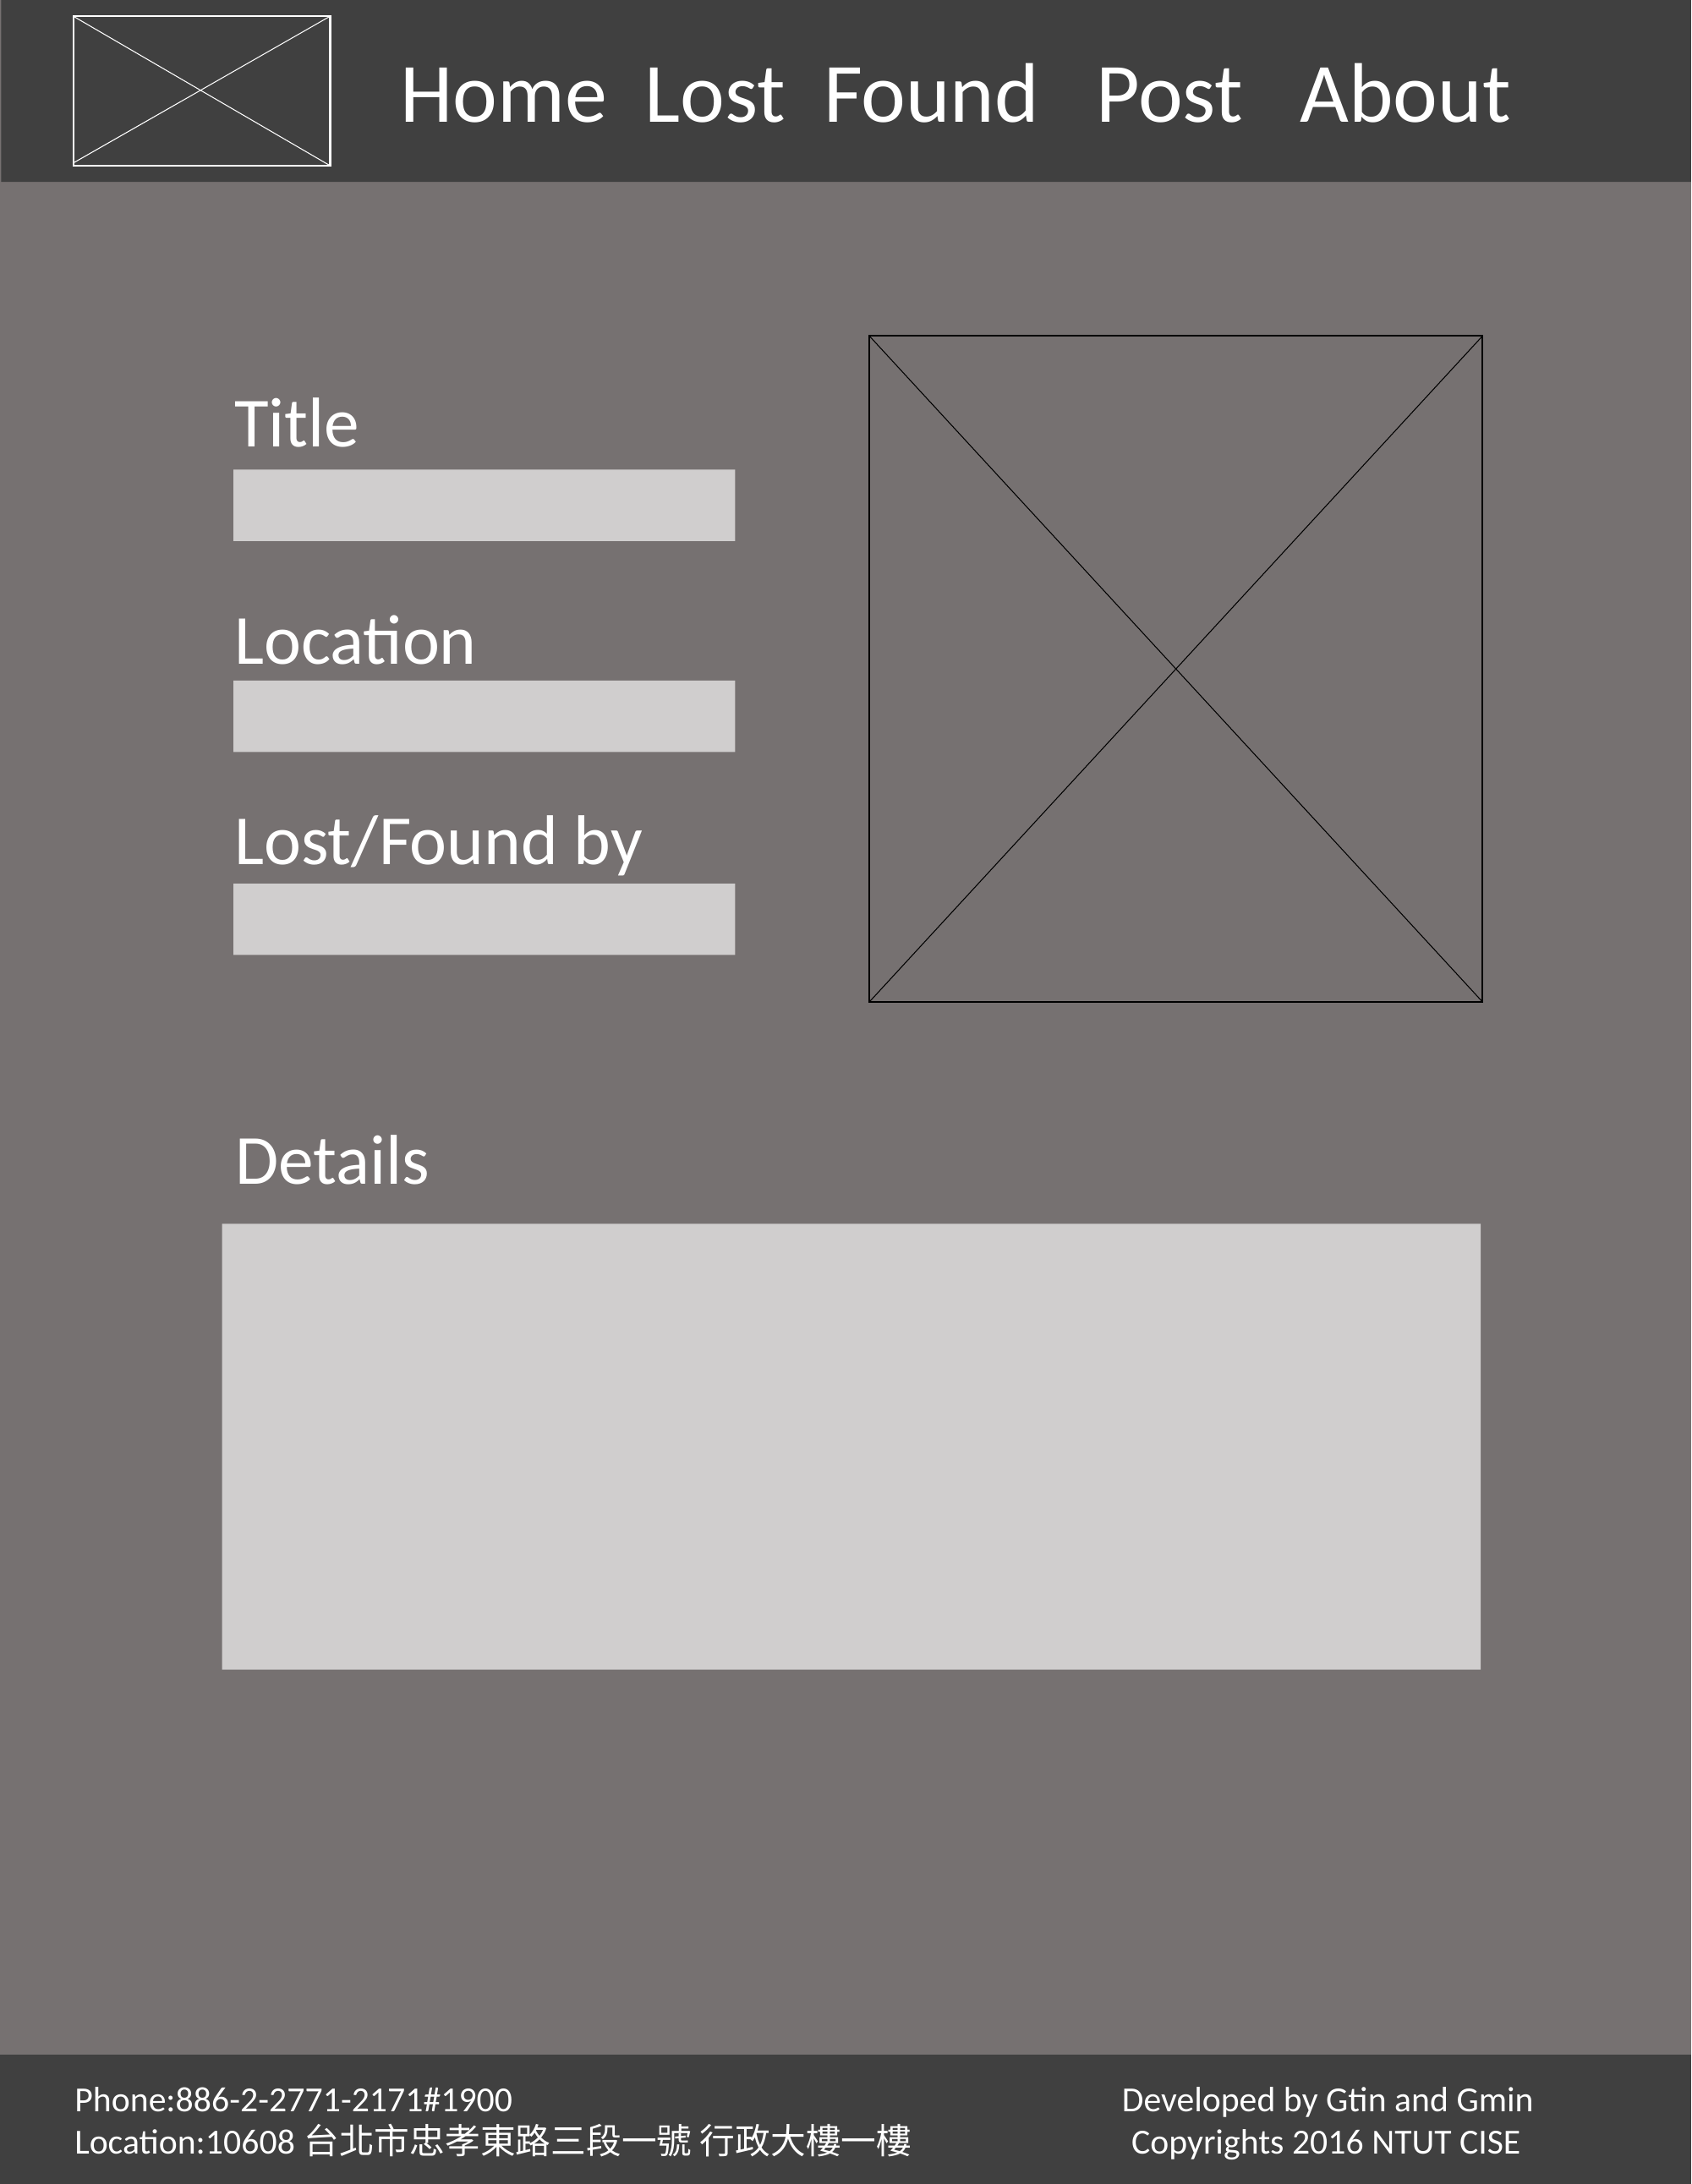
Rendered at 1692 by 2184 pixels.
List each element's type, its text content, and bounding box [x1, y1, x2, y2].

text_box Title [222, 370, 378, 468]
text_box Phone:886-2-2771-2171#1900 Developed by Gtin and Gmin Location:10608台北市忠孝東路三段一號 行政大樓一樓 Copyrights 2016 NTUT CISE [46, 2070, 1665, 2168]
text_box [221, 1223, 1481, 1671]
text_box [233, 883, 736, 956]
text_box Home Lost Found Post About [387, 31, 1558, 146]
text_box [869, 336, 1483, 1002]
text_box Details [222, 1107, 452, 1205]
text_box Location [222, 587, 526, 685]
text_box [0, 2054, 1691, 2184]
text_box [0, 0, 1691, 183]
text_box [73, 16, 331, 166]
text_box [233, 680, 736, 753]
text_box Lost/Found by [222, 787, 689, 885]
text_box [233, 468, 736, 542]
